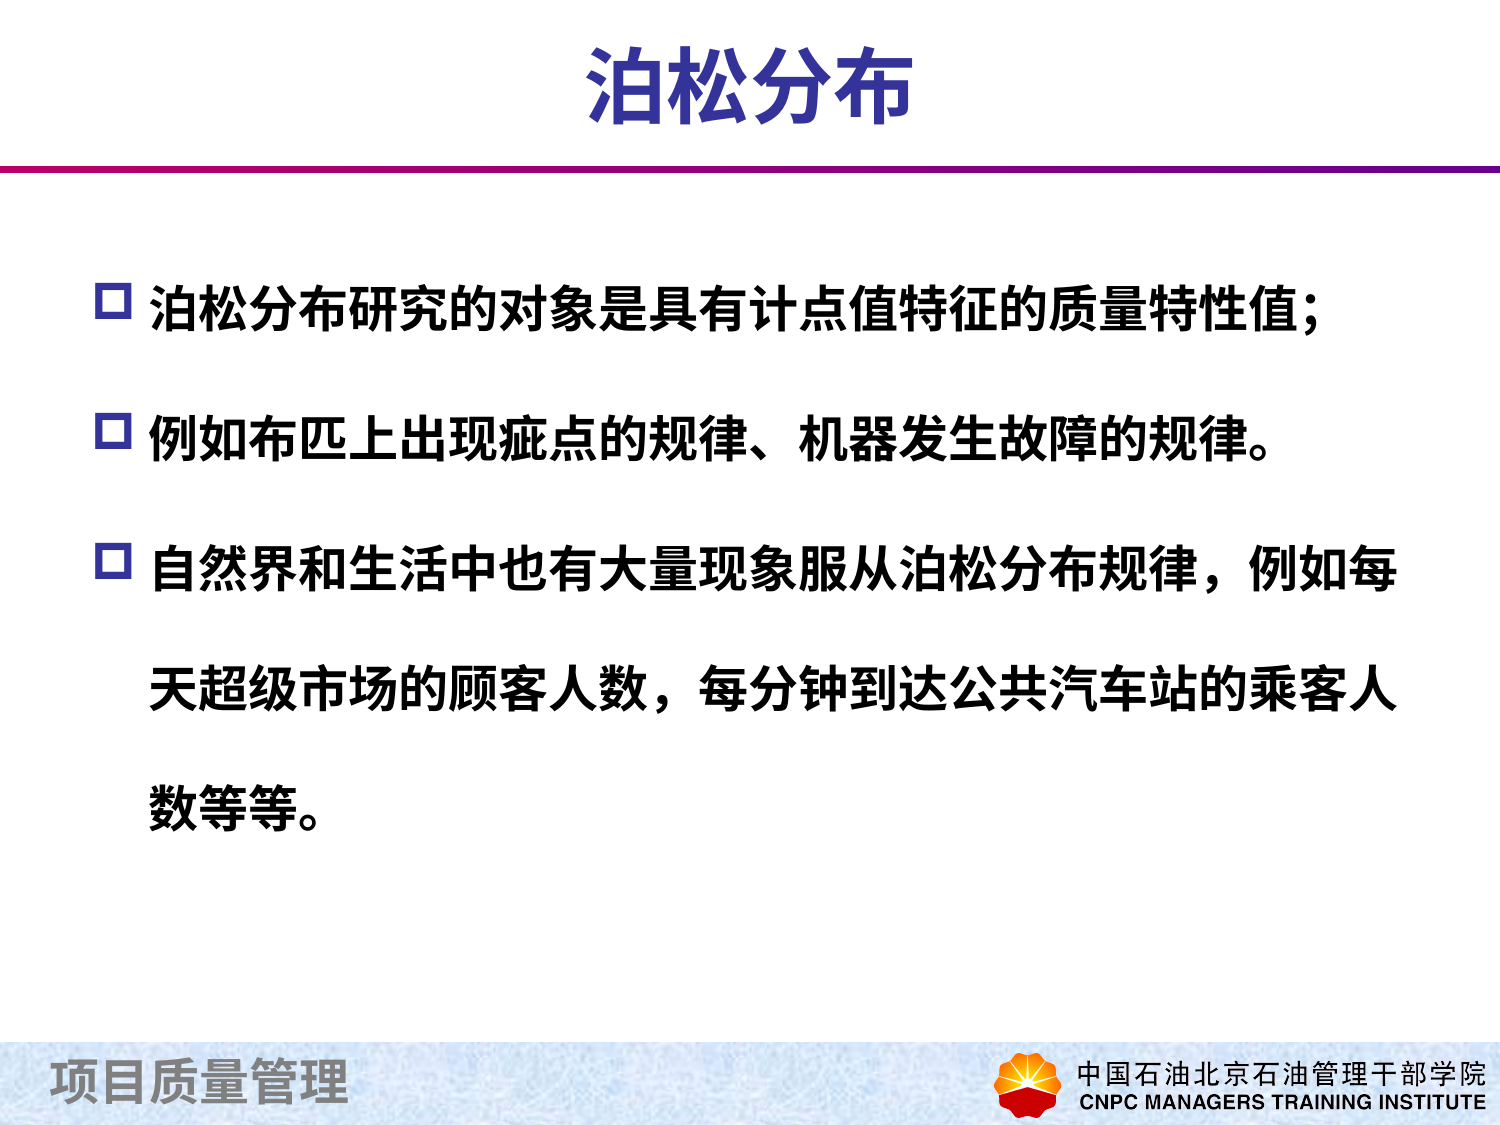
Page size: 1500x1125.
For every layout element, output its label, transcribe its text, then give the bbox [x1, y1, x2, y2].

title 泊松分布 [76, 7, 1424, 162]
picture [0, 1042, 1500, 1125]
list 泊松分布研究的对象是具有计点值特征的质量特性值； 例如布匹上出现疵点的规律、机器发生故障的规律。 自然界和生活中也有大量现象服从泊松分布规律，例如每天超级市场的顾客人数，每分钟到达公共汽车站的乘客人数等等。 [76, 209, 1428, 953]
